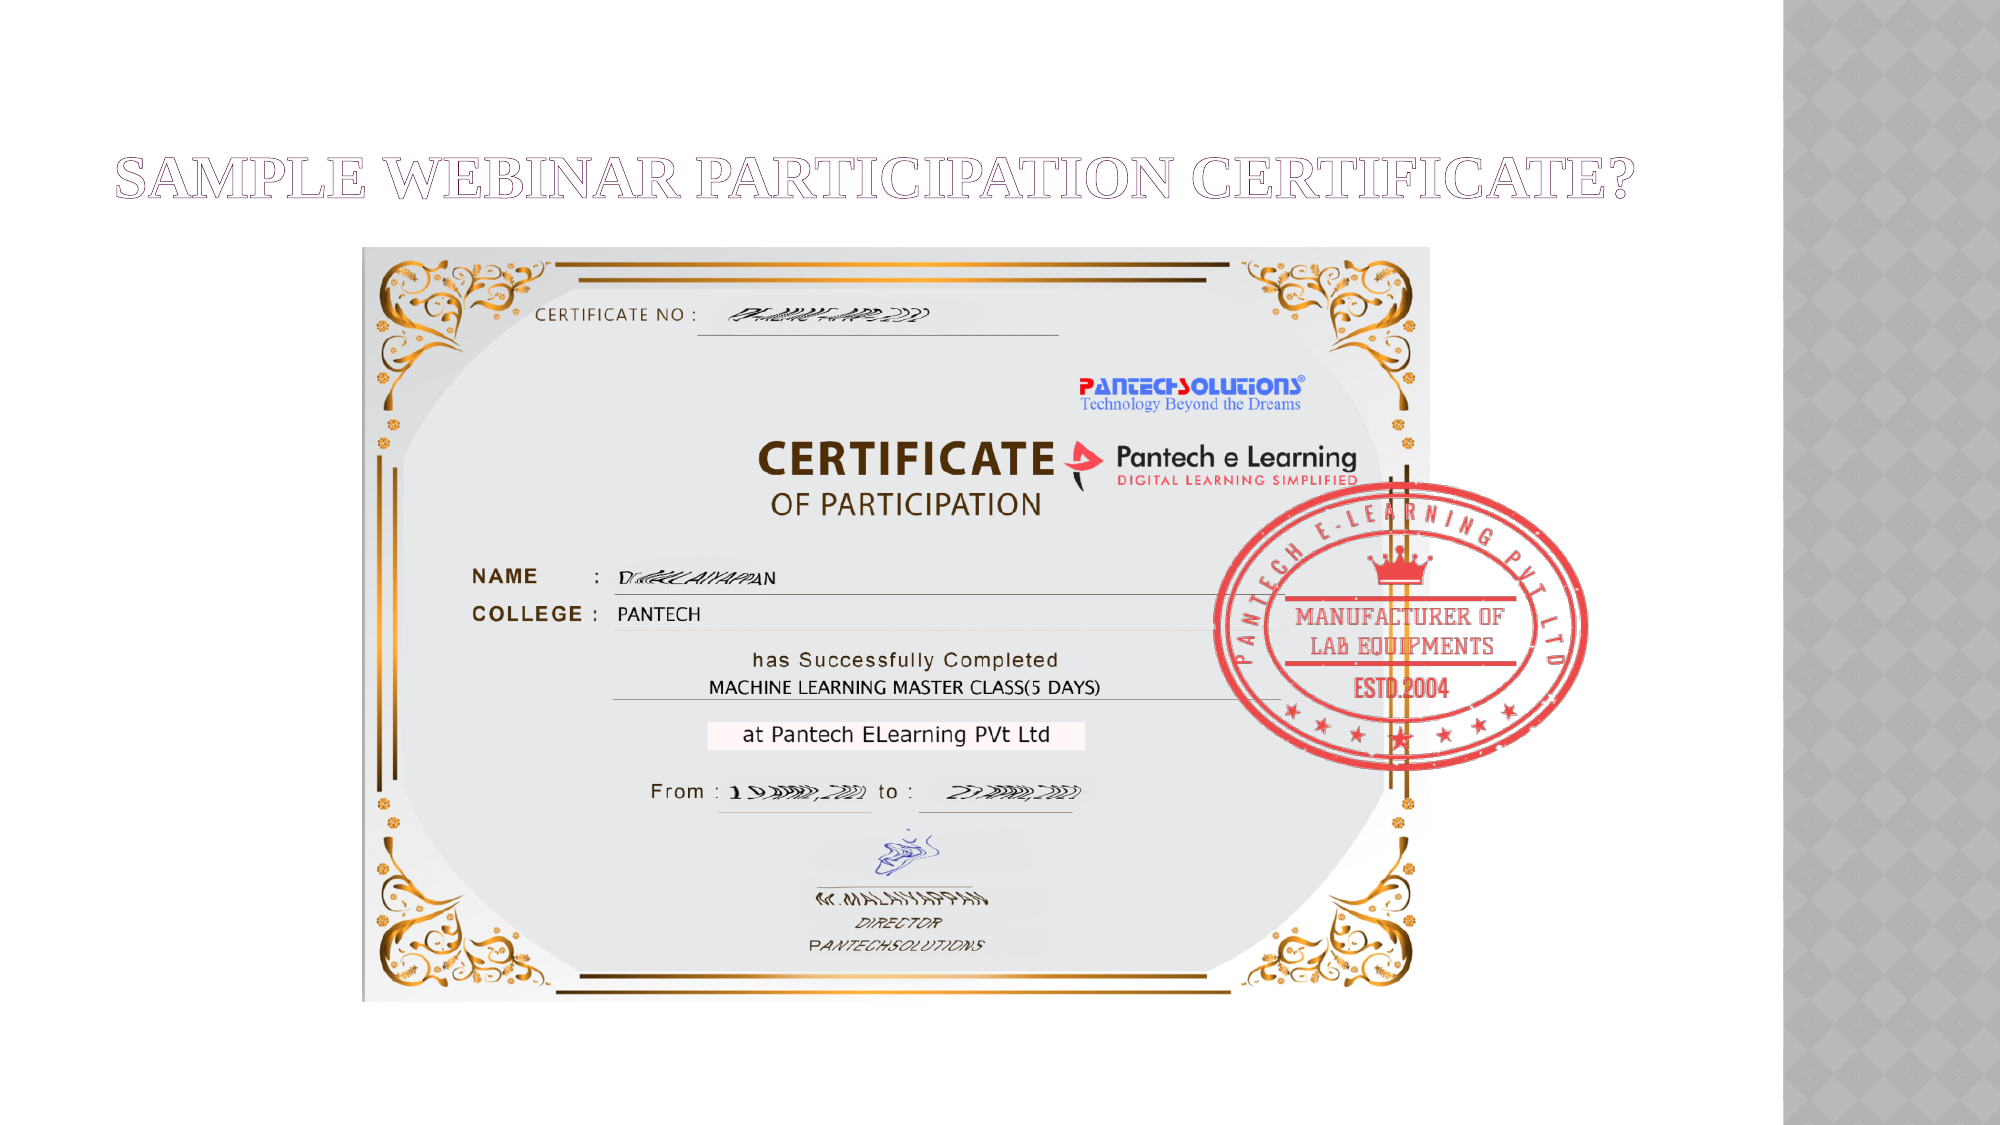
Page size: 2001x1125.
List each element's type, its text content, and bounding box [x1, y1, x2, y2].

title Sample Webinar Participation Certificate? [99, 52, 1684, 240]
picture [362, 247, 1633, 1002]
